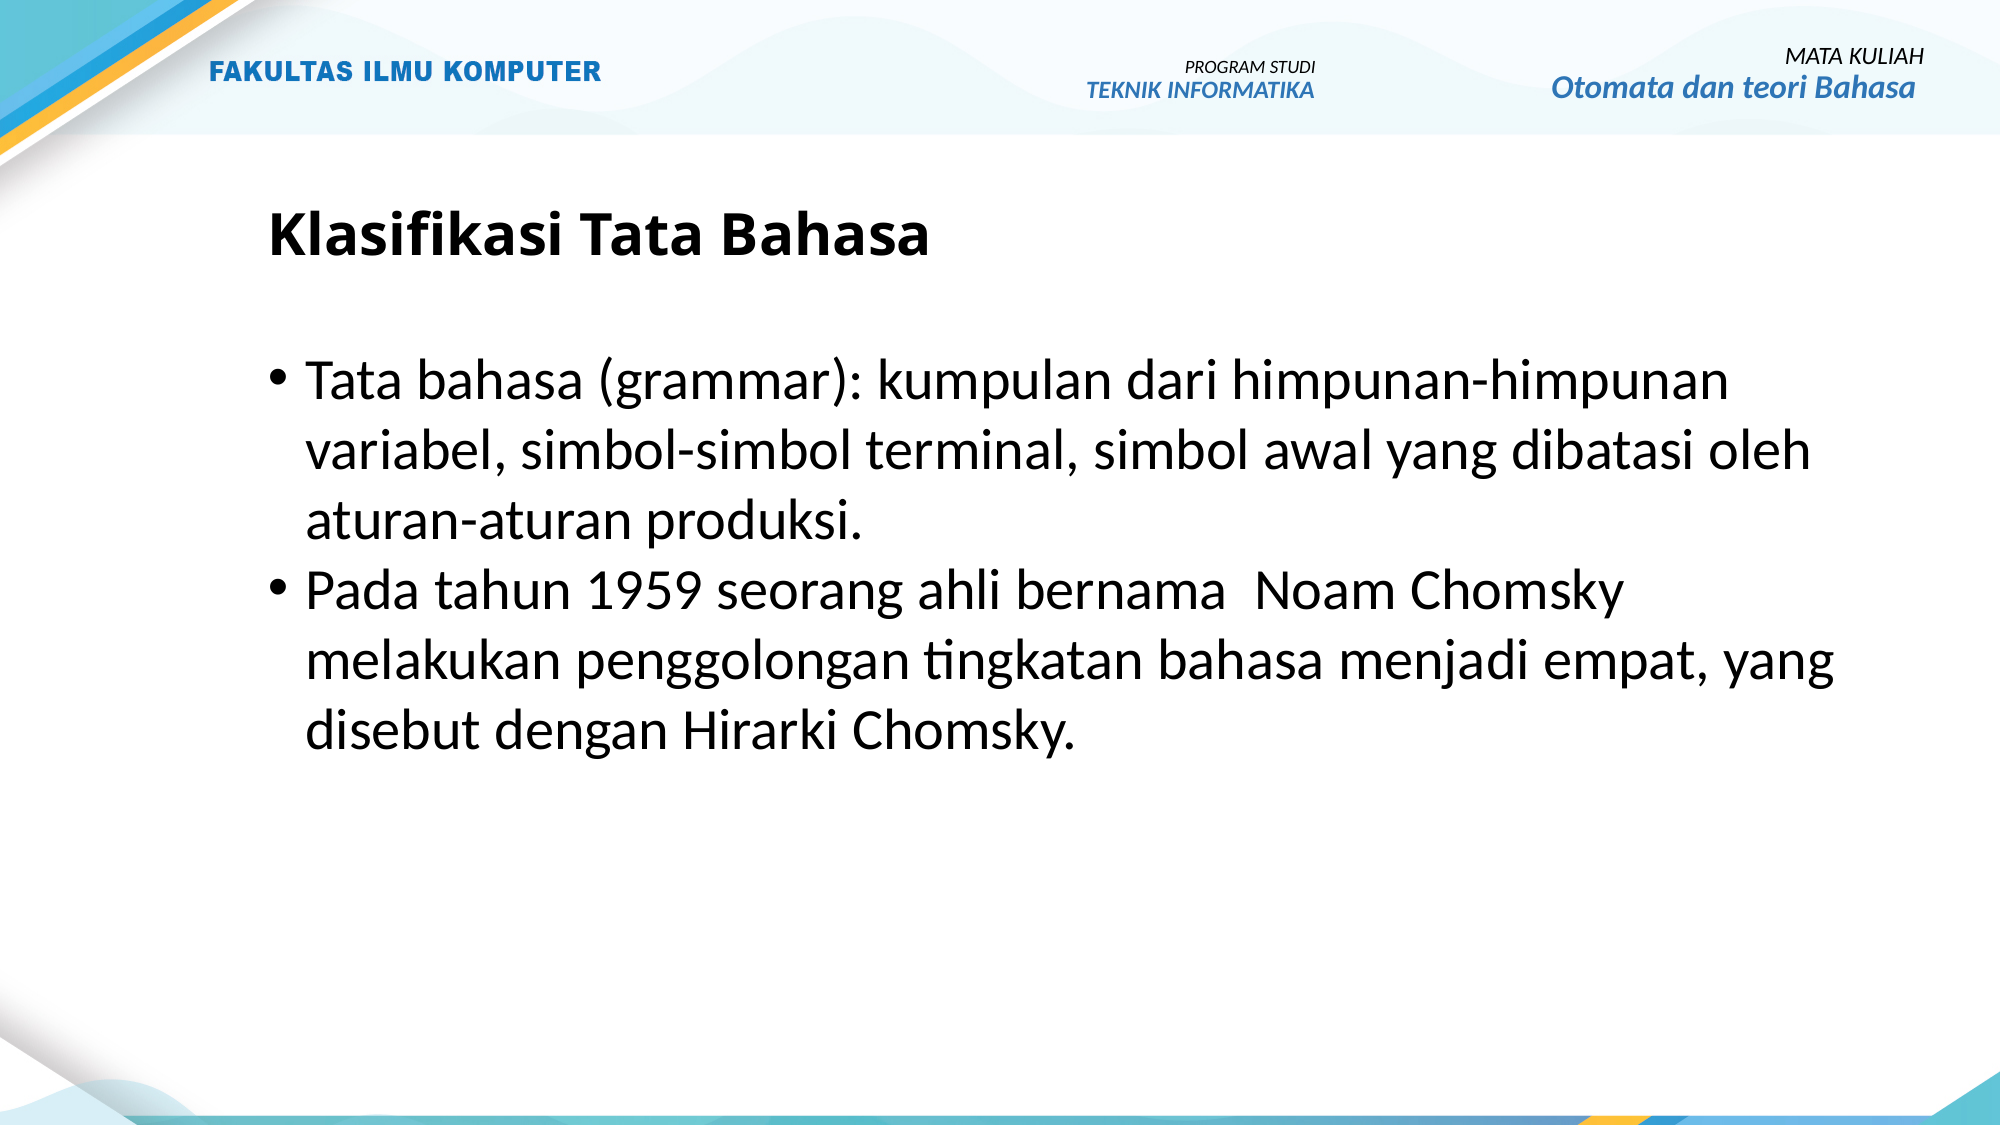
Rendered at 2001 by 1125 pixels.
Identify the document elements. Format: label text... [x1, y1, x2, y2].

picture [0, 0, 2000, 1125]
text_box MATA KULIAH Otomata dan teori Bahasa [1374, 35, 1940, 147]
list Tata bahasa (grammar): kumpulan dari himpunan-himpunan variabel, simbol-simbol terminal, simbol awal yang dibatasi oleh aturan-aturan produksi. Pada tahun 1959 seorang ahli bernama Noam Chomsky melakukan penggolongan tingkatan bahasa menjadi empat, yang disebut dengan Hirarki Chomsky. [252, 333, 1852, 822]
title Klasifikasi Tata Bahasa [252, 170, 1852, 303]
text_box PROGRAM STUDI TEKNIK INFORMATIKA [954, 49, 1331, 134]
